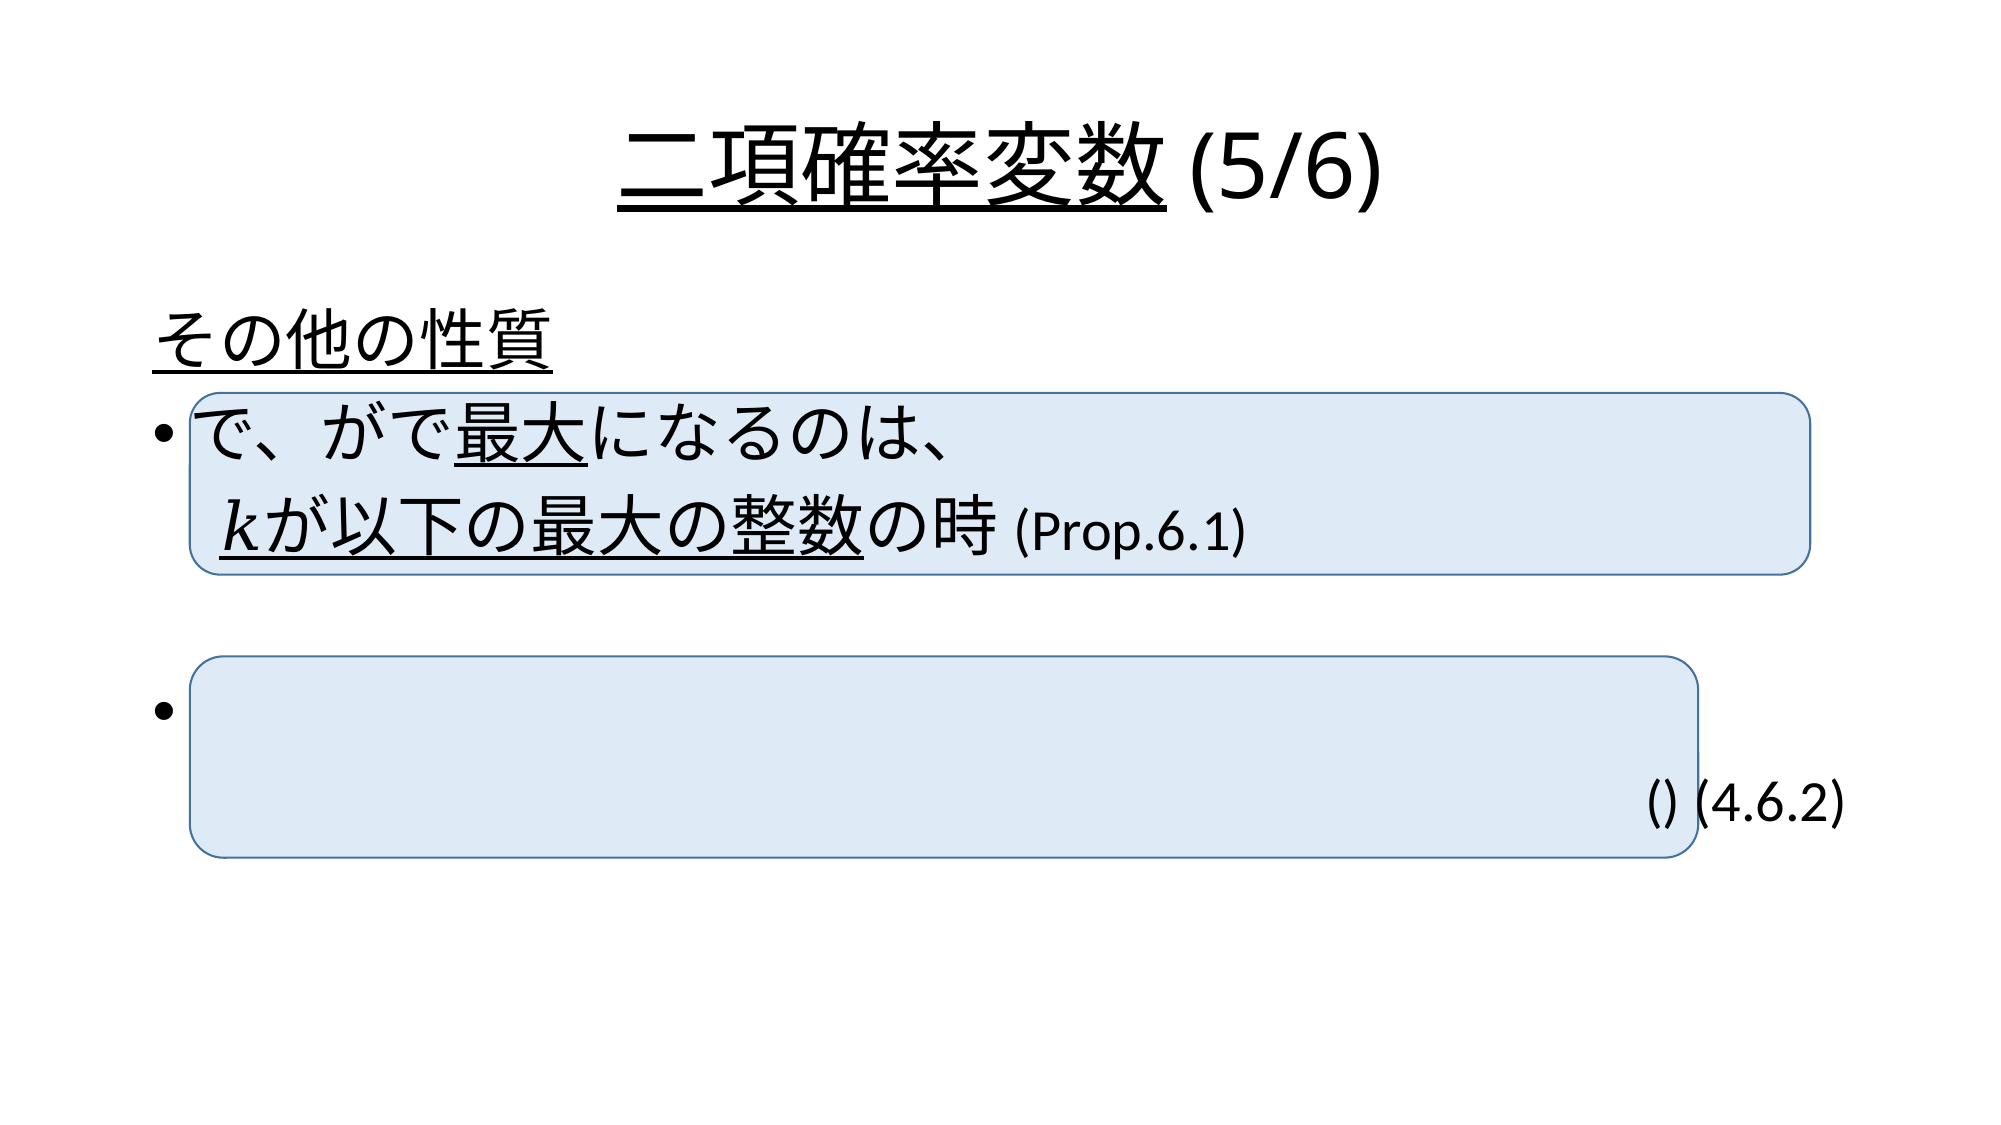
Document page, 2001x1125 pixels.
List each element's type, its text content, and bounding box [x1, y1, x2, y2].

text_box [188, 655, 1700, 859]
text_box [188, 391, 1812, 576]
title 二項確率変数(5/6) [137, 59, 1863, 278]
